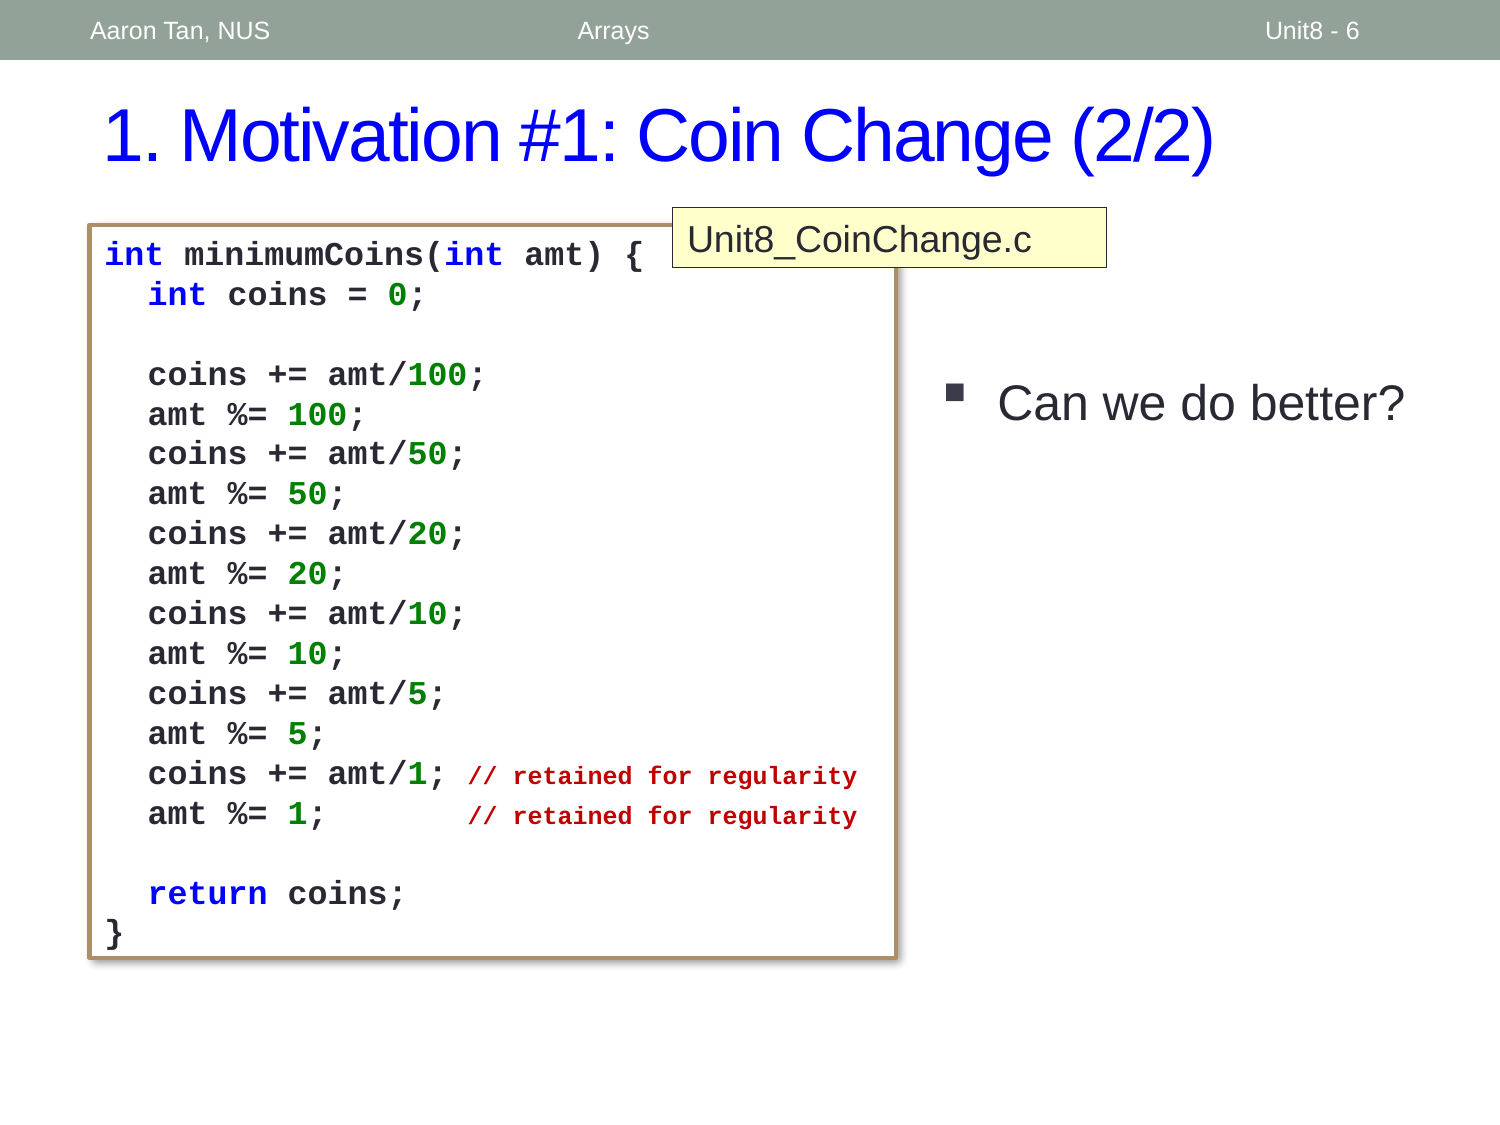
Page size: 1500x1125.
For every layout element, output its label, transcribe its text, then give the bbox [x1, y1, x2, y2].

footer Arrays [562, 3, 1238, 57]
slide_number Aaron Tan, NUS [75, 3, 550, 57]
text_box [89, 207, 1107, 968]
title 1. Motivation #1: Coin Change (2/2) [87, 62, 1463, 200]
text_box Can we do better? [1117, 362, 1429, 459]
slide_number Unit8 - 6 [1250, 3, 1425, 57]
